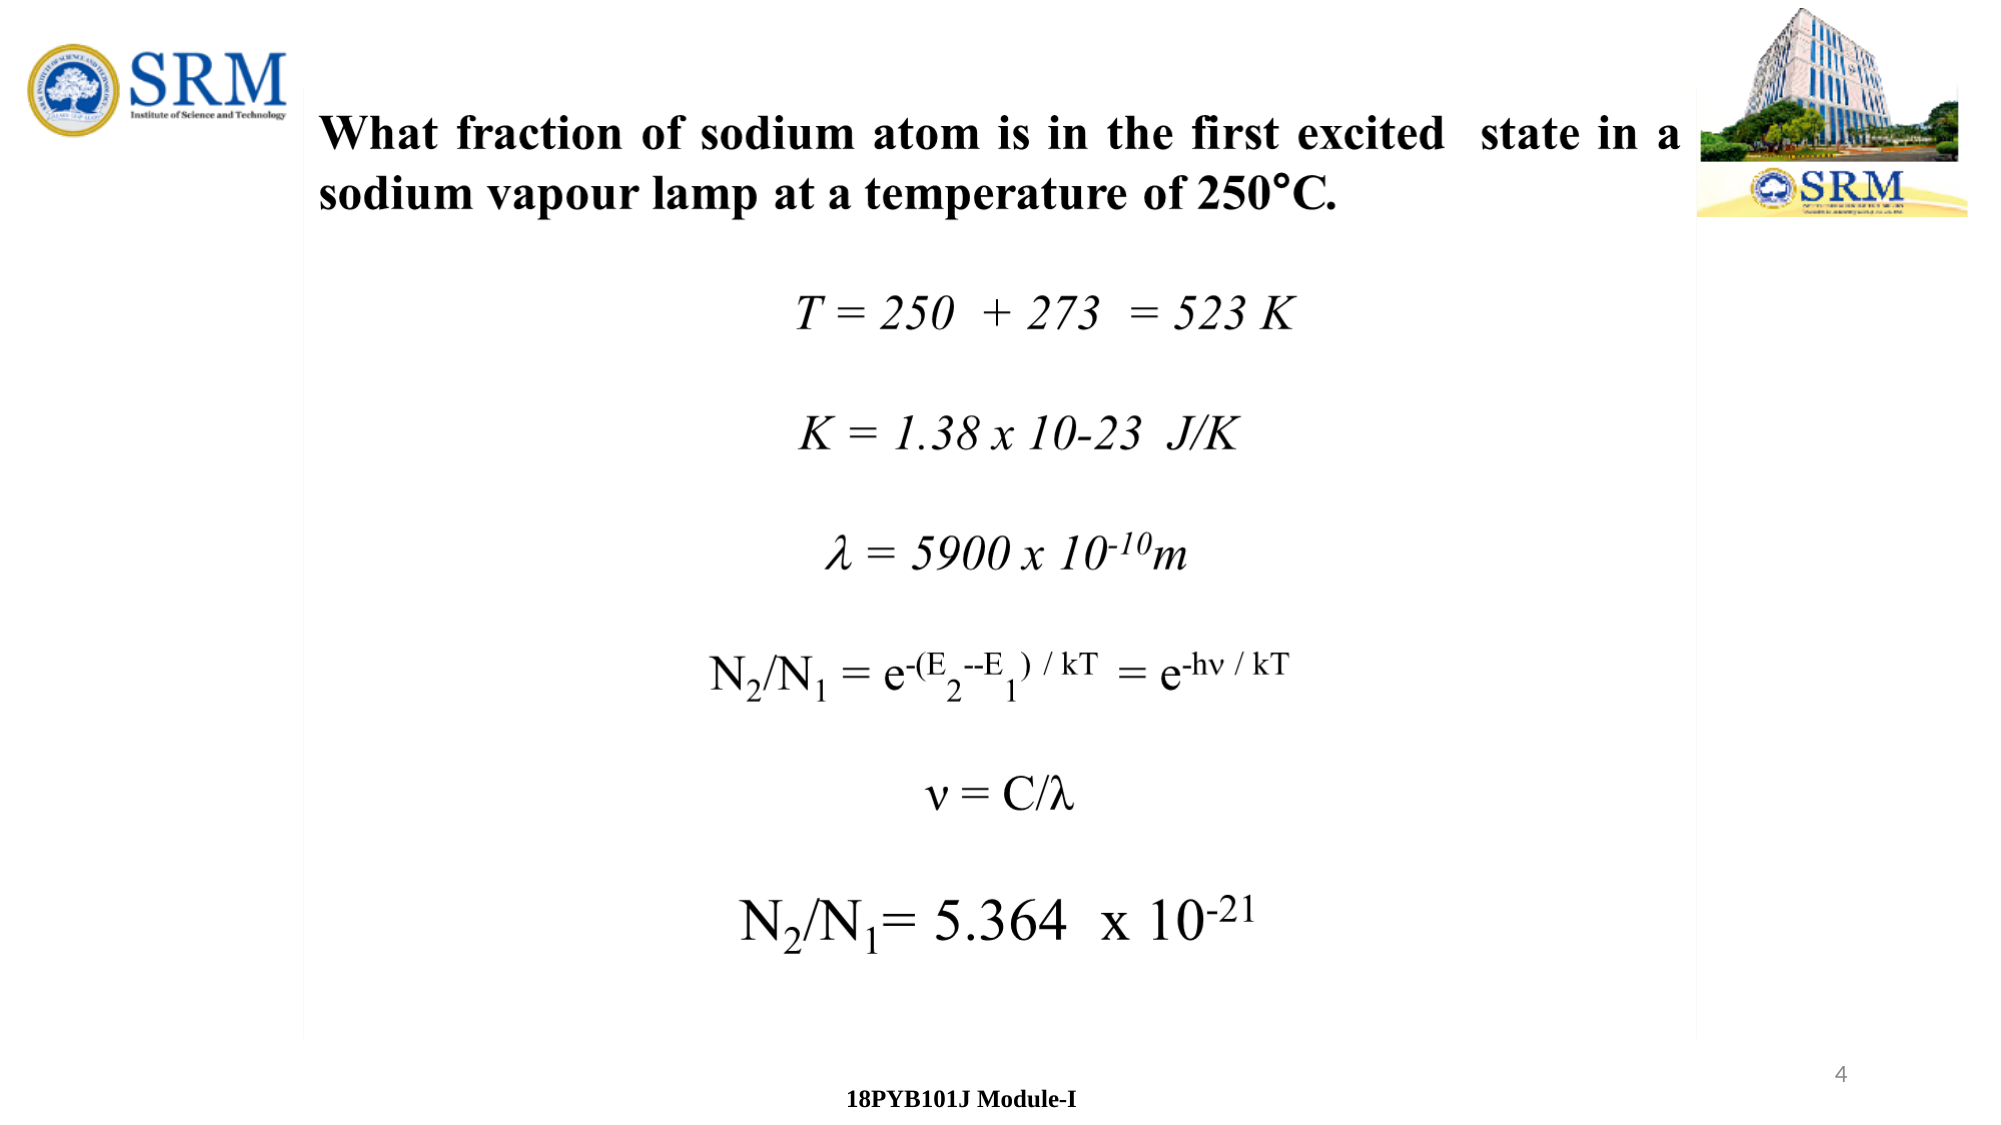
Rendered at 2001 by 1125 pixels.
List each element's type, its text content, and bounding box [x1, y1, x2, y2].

picture [26, 8, 1971, 1040]
slide_number 4 [1412, 1042, 1863, 1103]
text_box 18PYB101J Module-I [699, 1074, 1300, 1120]
